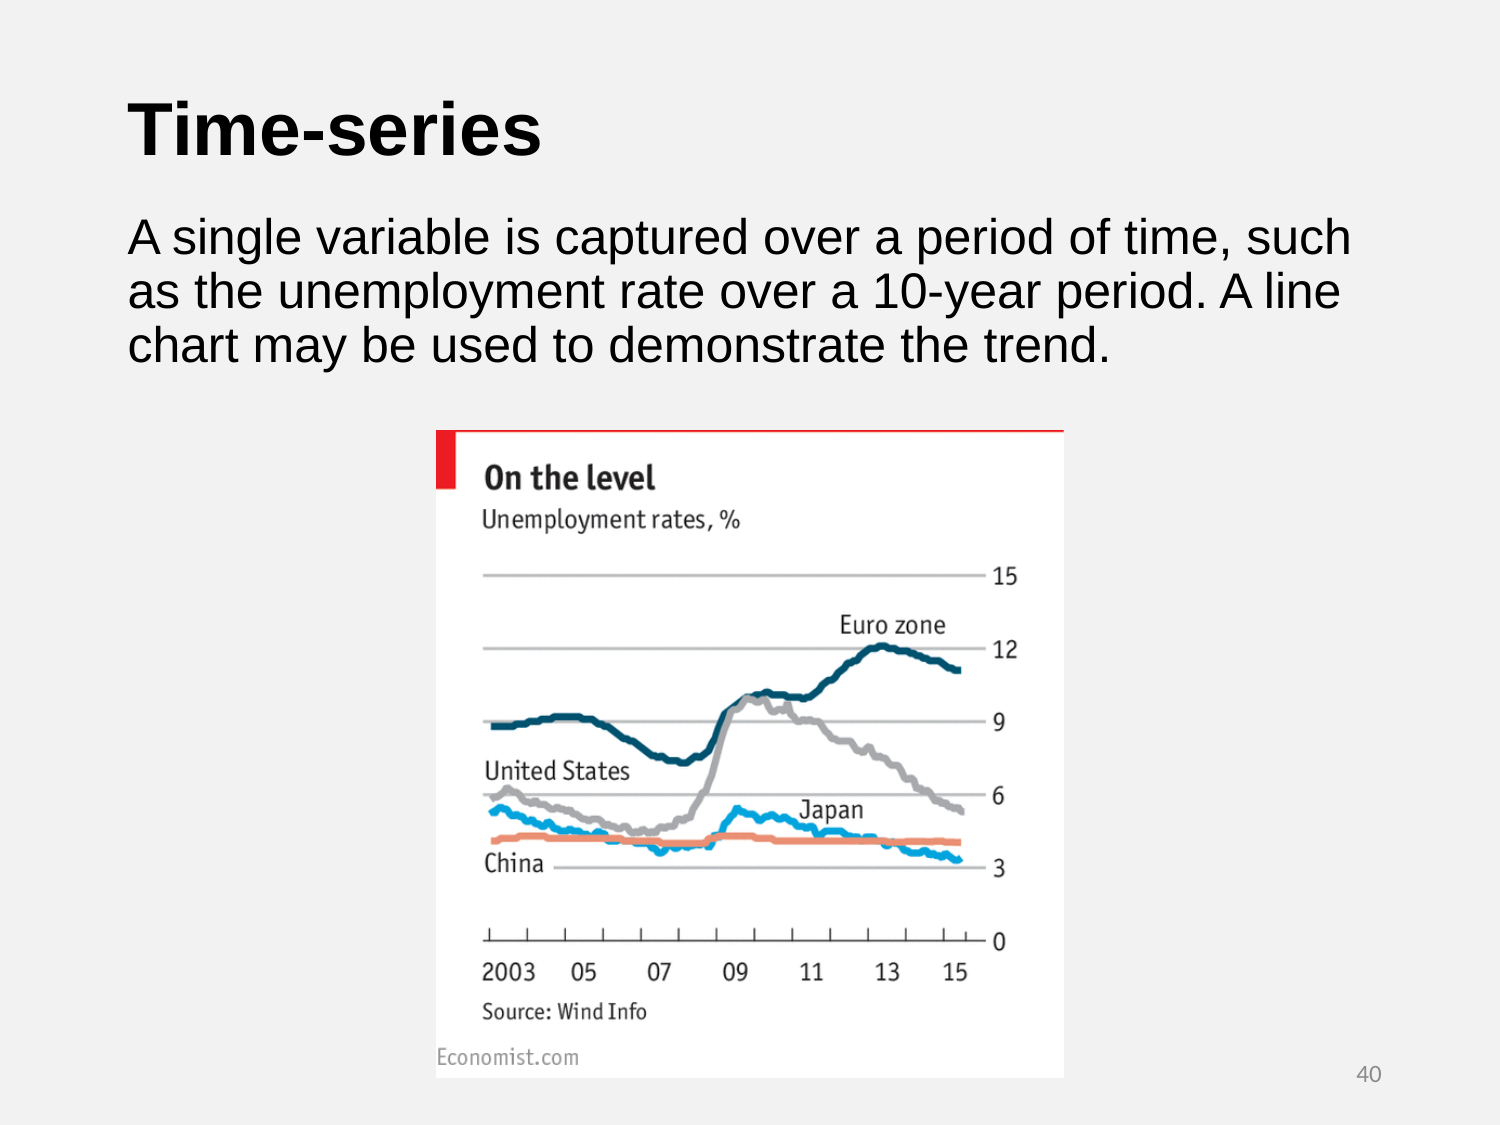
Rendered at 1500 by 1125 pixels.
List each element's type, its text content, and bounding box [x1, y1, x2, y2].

picture [435, 430, 1064, 1079]
slide_number 40 [1059, 1042, 1397, 1103]
text_box Time-series [112, 57, 1388, 203]
text_box A single variable is captured over a period of time, such as the unemployment rate over a 10-year period. A line chart may be used to demonstrate the trend. [112, 203, 1388, 450]
